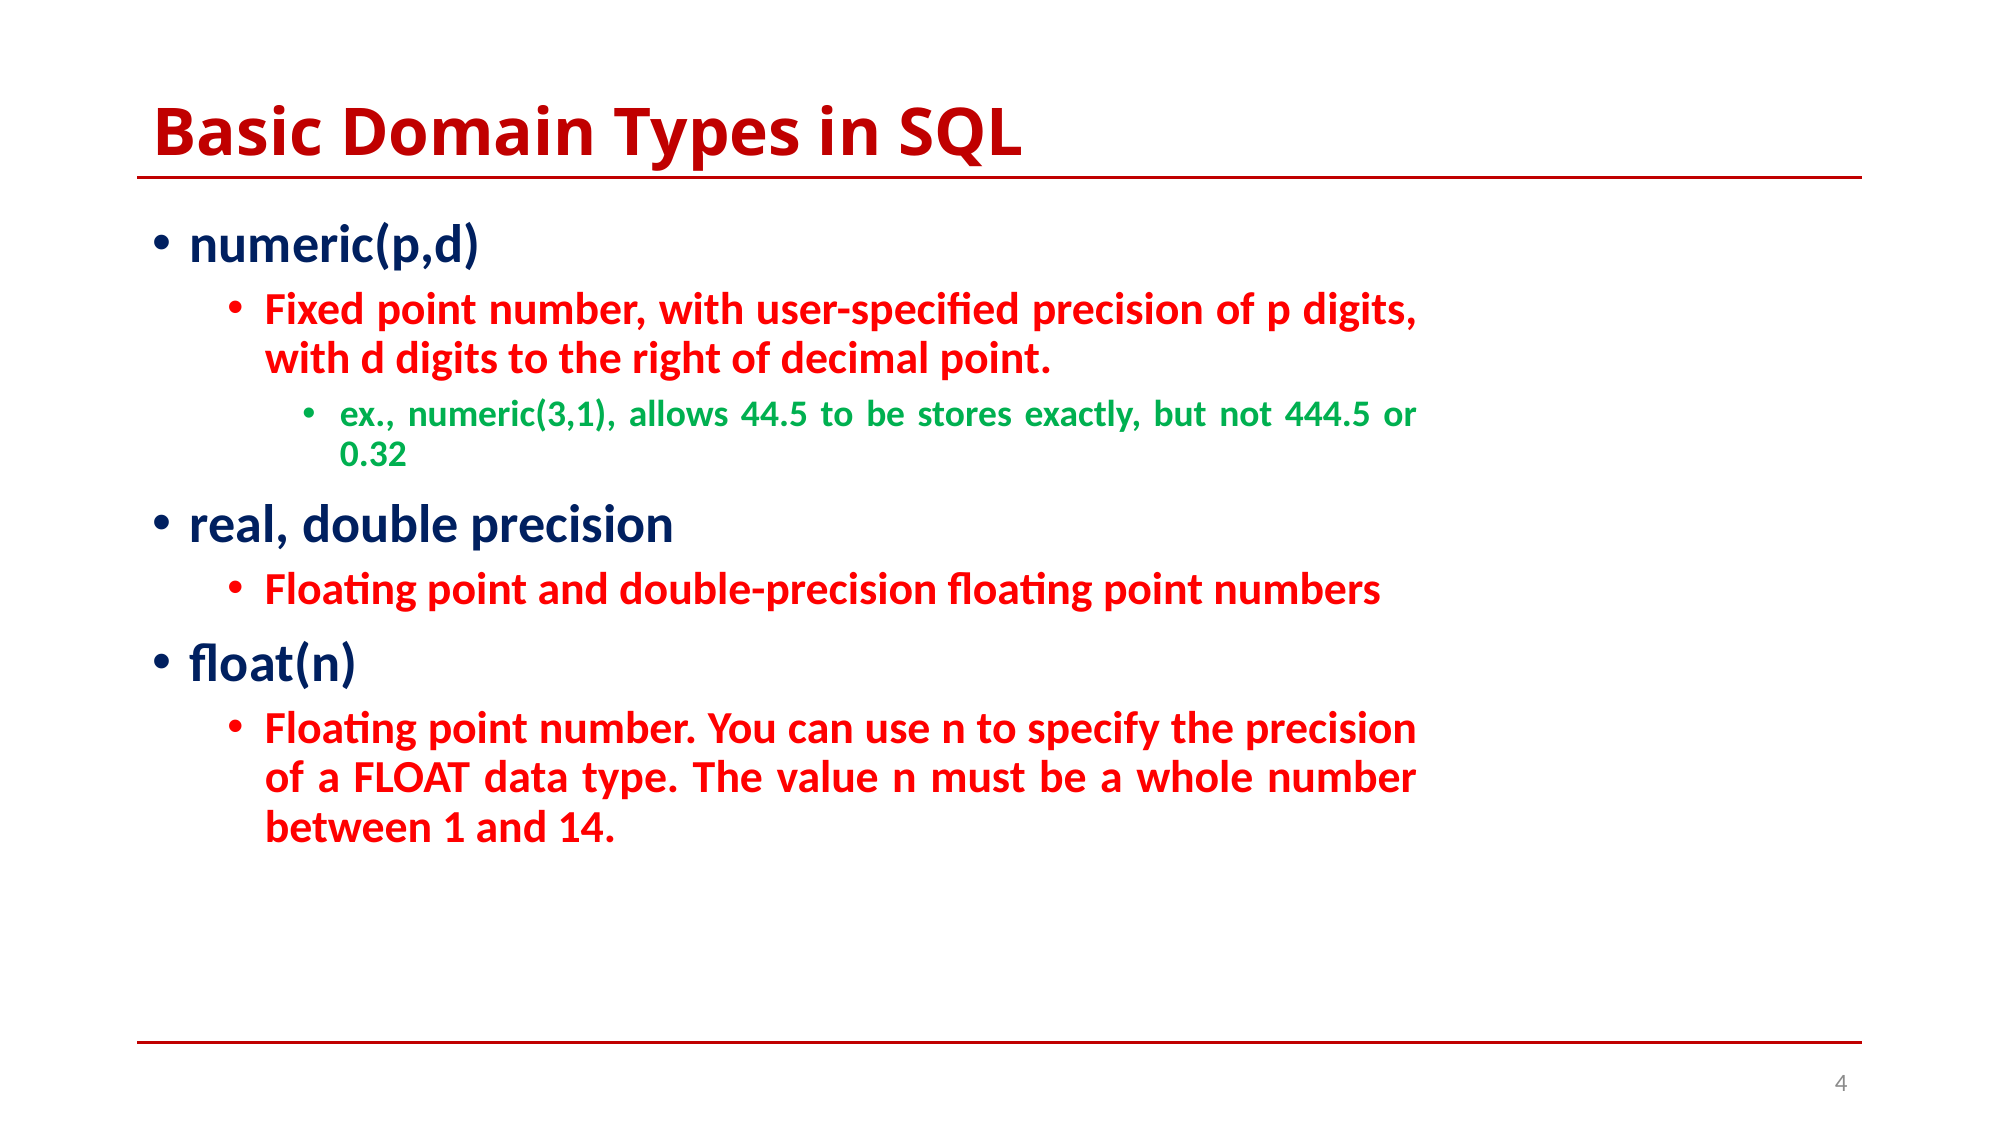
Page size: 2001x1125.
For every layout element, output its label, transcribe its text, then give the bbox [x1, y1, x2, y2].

list numeric(p,d) Fixed point number, with user-specified precision of p digits, with d digits to the right of decimal point. ex., numeric(3,1), allows 44.5 to be stores exactly, but not 444.5 or 0.32 real, double precision Floating point and double-precision floating point numbers float(n) Floating point number. You can use n to specify the precision of a FLOAT data type. The value n must be a whole number between 1 and 14. [137, 208, 1434, 1014]
title Basic Domain Types in SQL [137, 90, 1863, 178]
slide_number 4 [1412, 1051, 1863, 1111]
